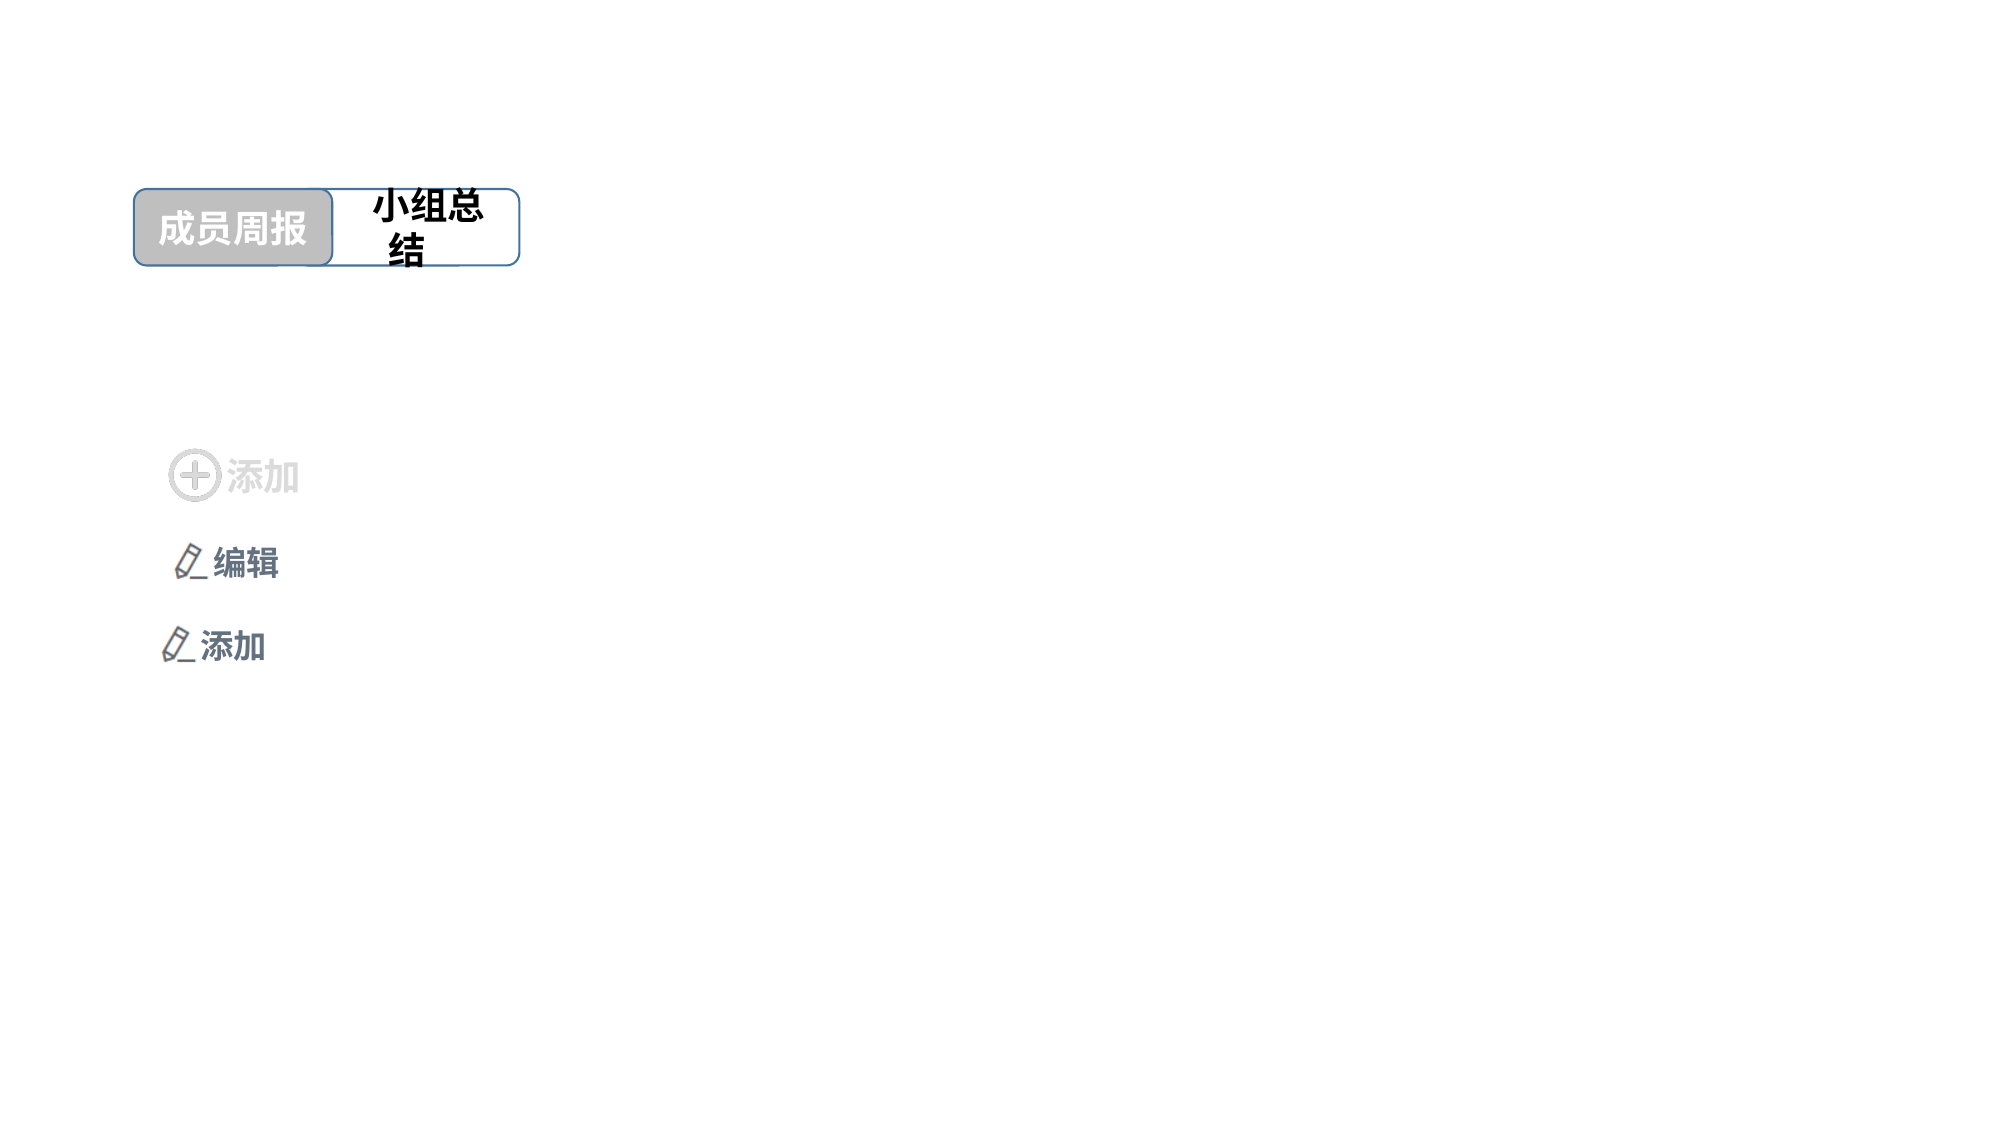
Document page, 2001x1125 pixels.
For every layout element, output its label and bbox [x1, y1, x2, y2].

text_box [165, 446, 317, 507]
text_box [165, 534, 296, 591]
text_box [133, 189, 520, 266]
text_box [152, 618, 283, 674]
